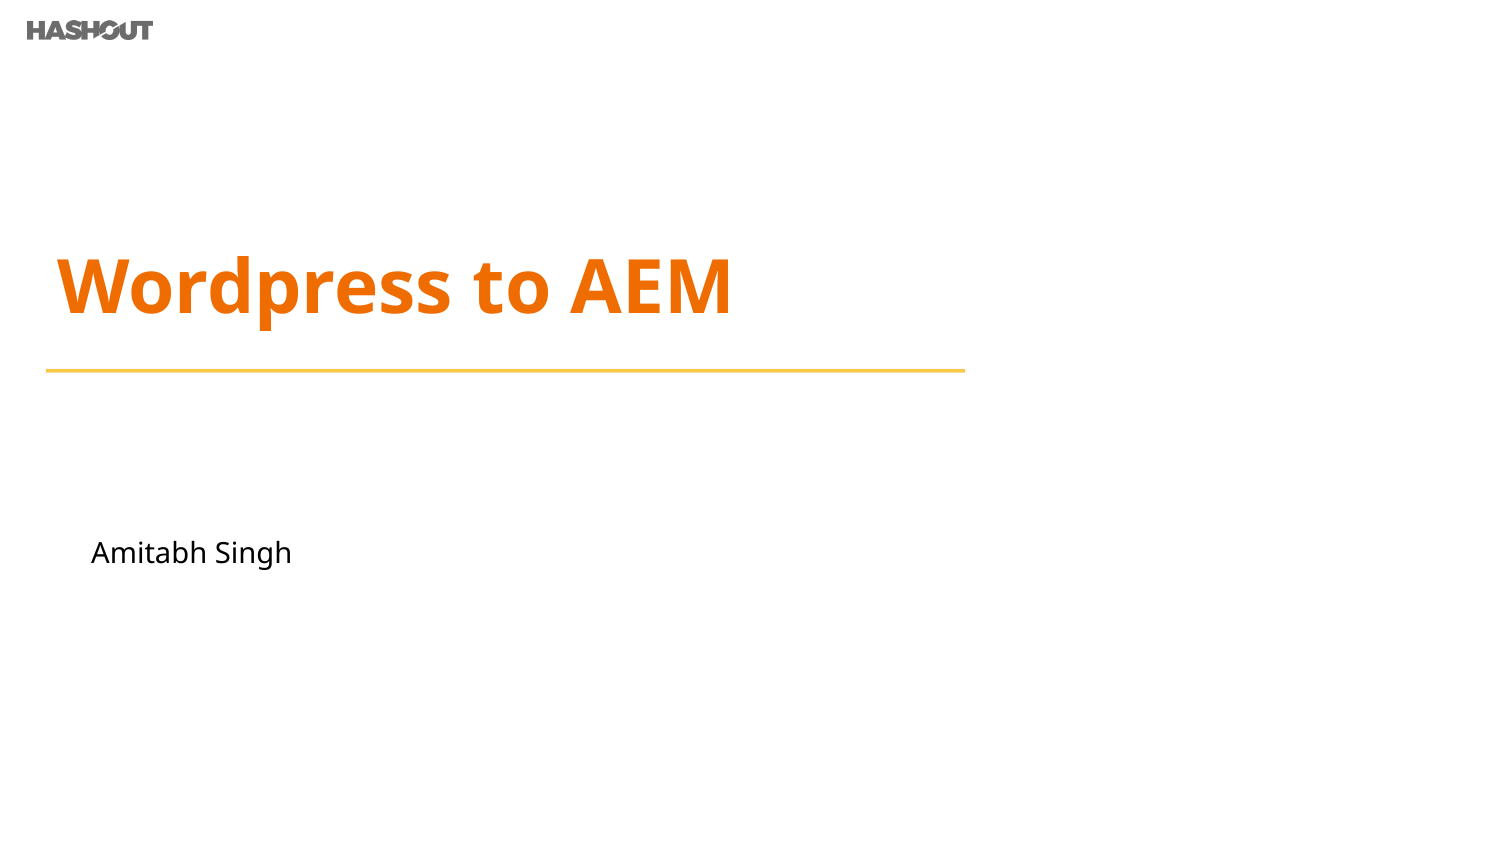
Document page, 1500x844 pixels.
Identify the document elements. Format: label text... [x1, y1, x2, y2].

title Wordpress to AEM [41, 197, 1022, 369]
picture [45, 369, 967, 373]
picture [27, 20, 153, 40]
text_box Amitabh Singh [76, 519, 428, 585]
